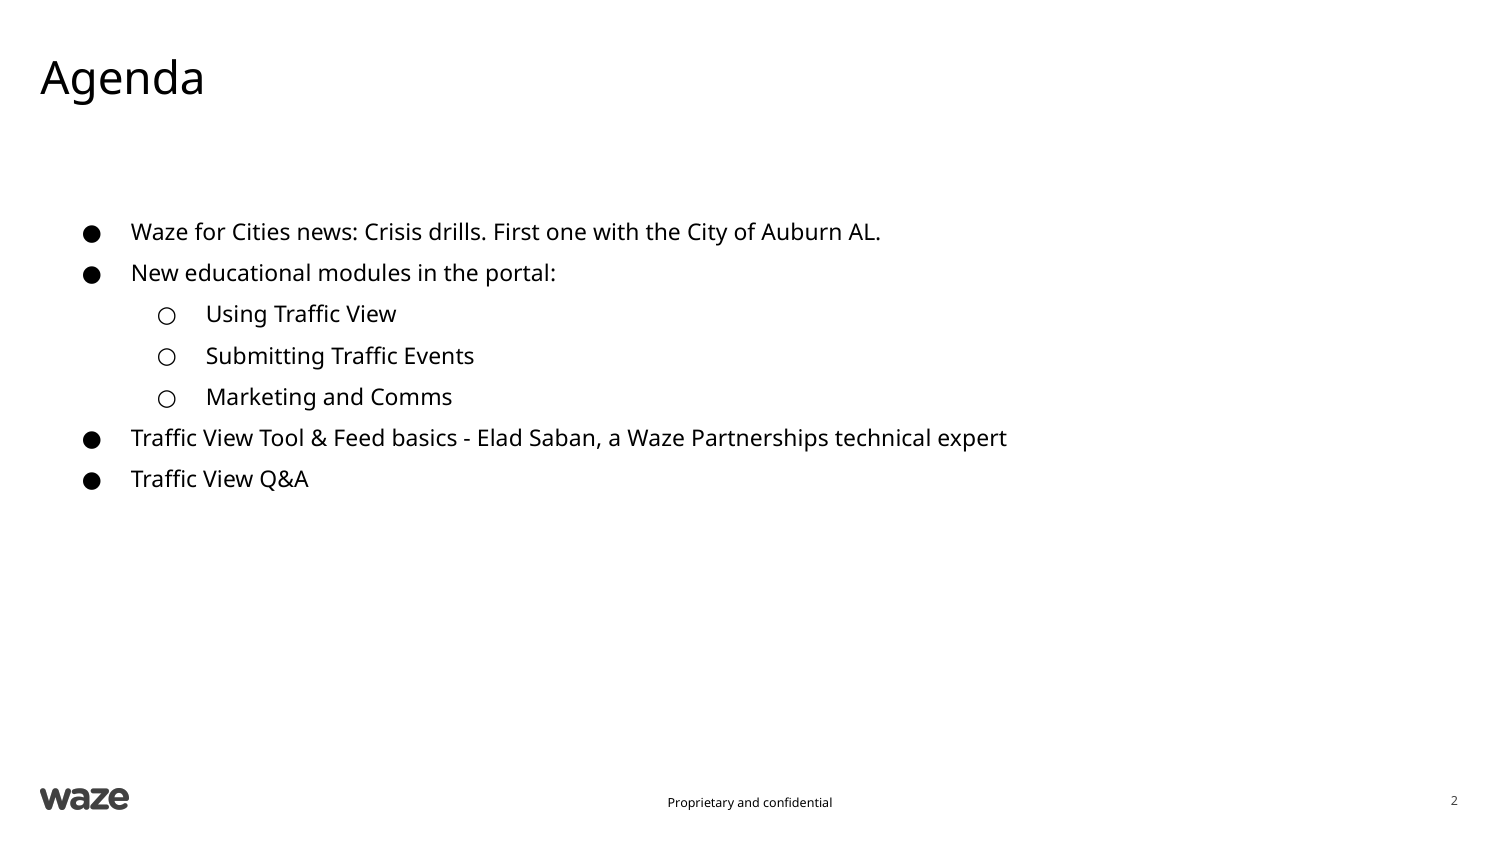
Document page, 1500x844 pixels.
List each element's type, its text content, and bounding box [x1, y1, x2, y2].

title Agenda [40, 40, 446, 162]
slide_number ‹#› [1376, 769, 1458, 810]
picture [40, 788, 129, 810]
text_box Waze for Cities news: Crisis drills. First one with the City of Auburn AL. New educational modules in the portal: Using Traffic View Submitting Traffic Events Marketing and Comms Traffic View Tool & Feed basics - Elad Saban, a Waze Partnerships technical expert Traffic View Q&A [40, 189, 1337, 664]
